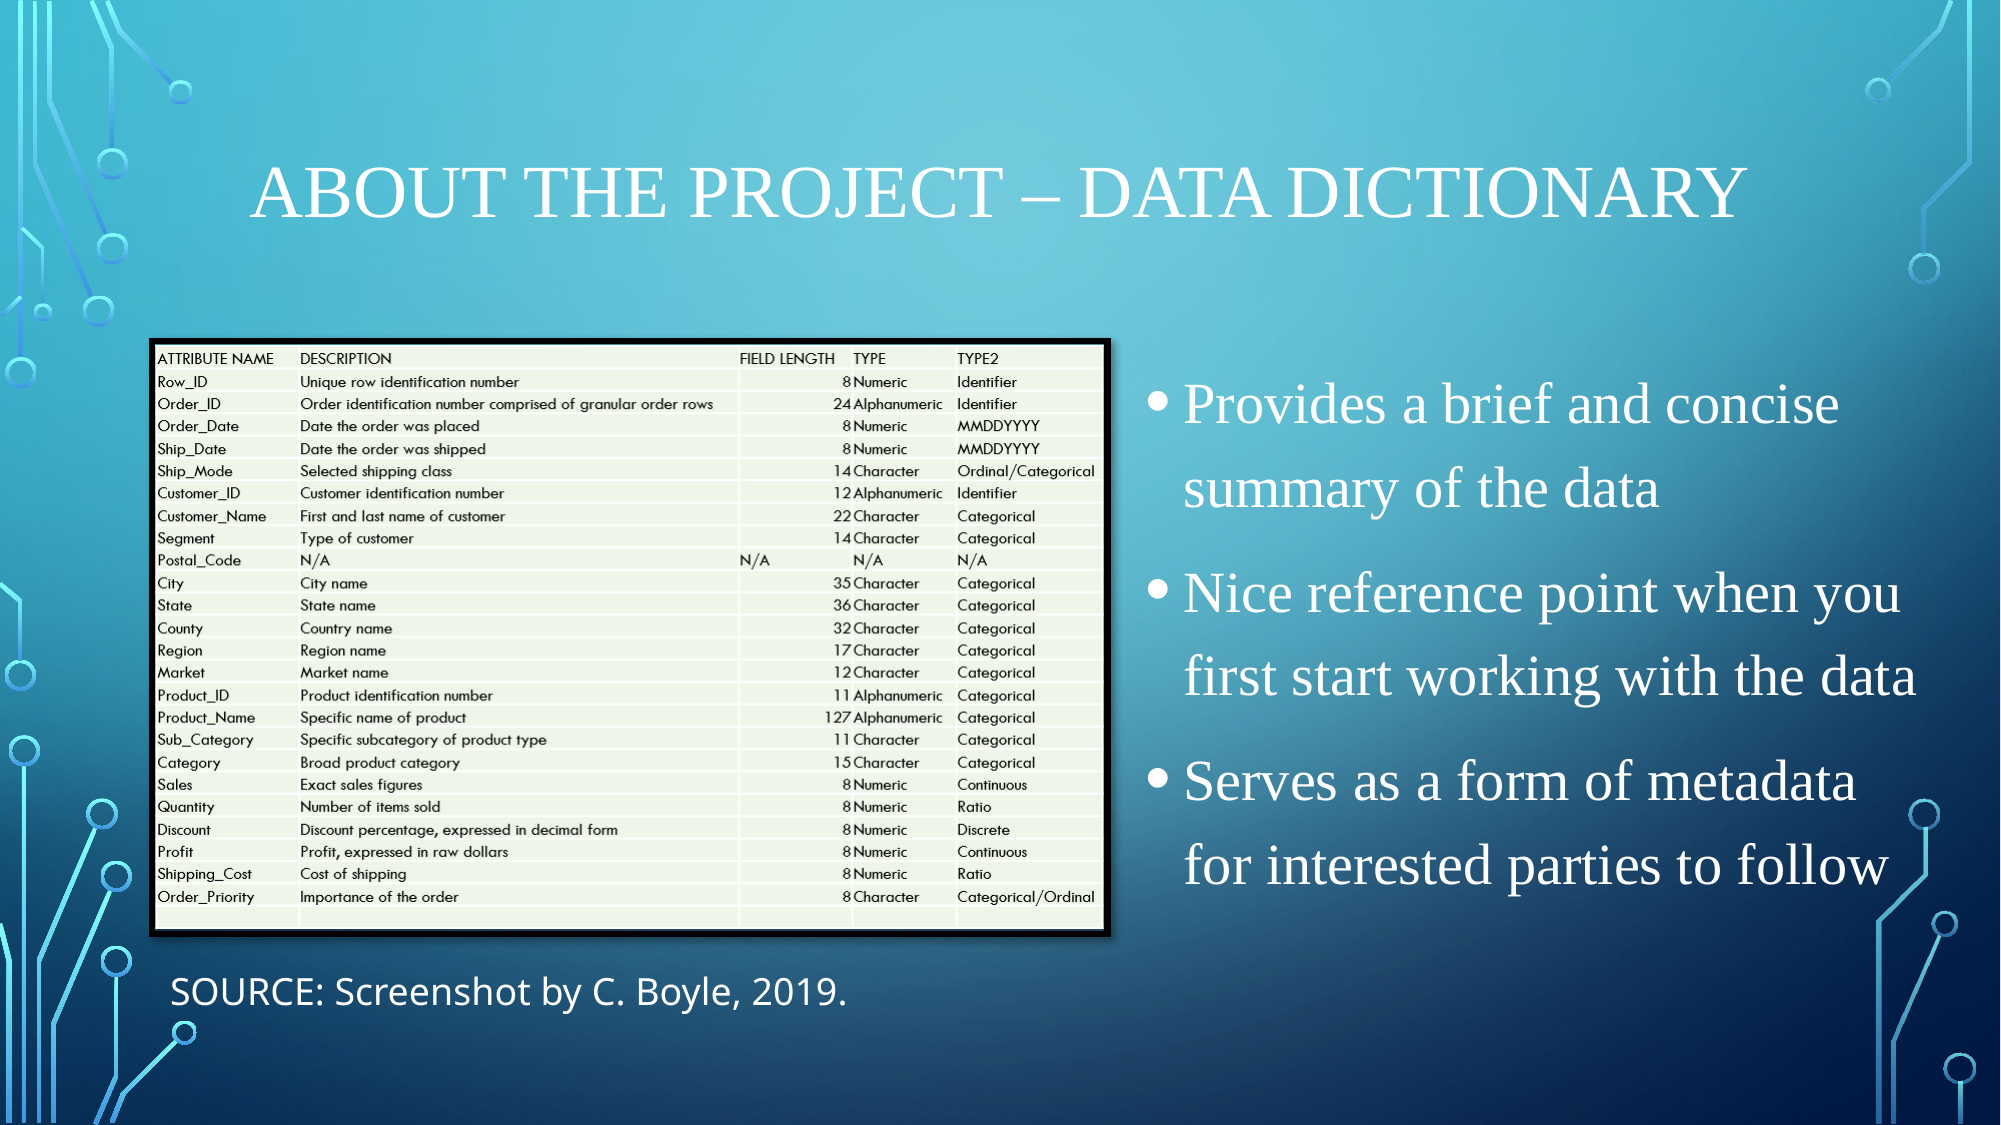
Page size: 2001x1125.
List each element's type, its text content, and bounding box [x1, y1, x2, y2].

text_box SOURCE: Screenshot by C. Boyle, 2019. [155, 960, 1026, 1021]
title About the project – data dictionary [187, 71, 1813, 315]
list Provides a brief and concise summary of the data Nice reference point when you first start working with the data Serves as a form of metadata for interested parties to follow [1130, 343, 1947, 1025]
picture [154, 343, 1105, 932]
